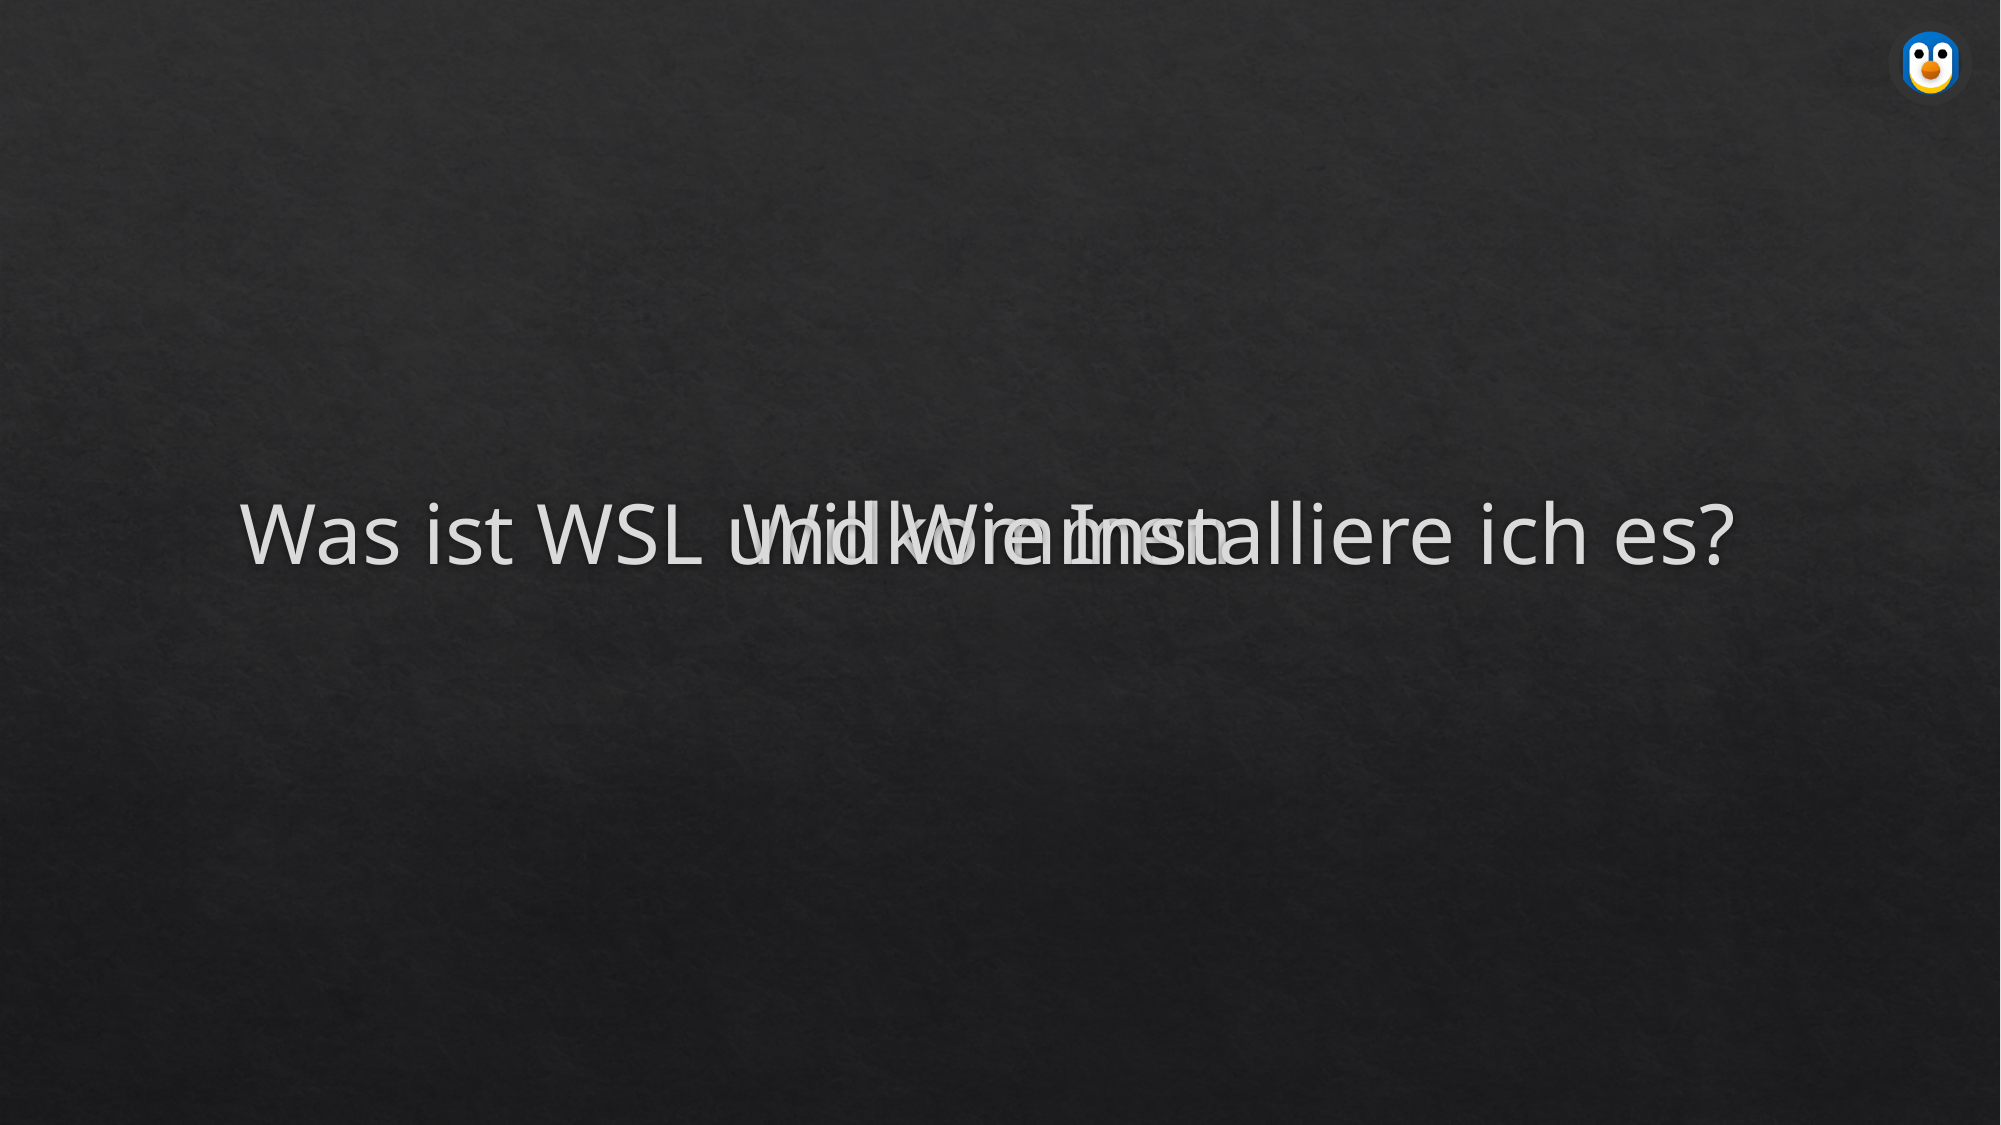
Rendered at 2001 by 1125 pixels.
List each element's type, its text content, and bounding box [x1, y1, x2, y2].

picture [1899, 32, 1961, 94]
text_box Was ist WSL und Wie Installiere ich es? [149, 451, 1849, 611]
